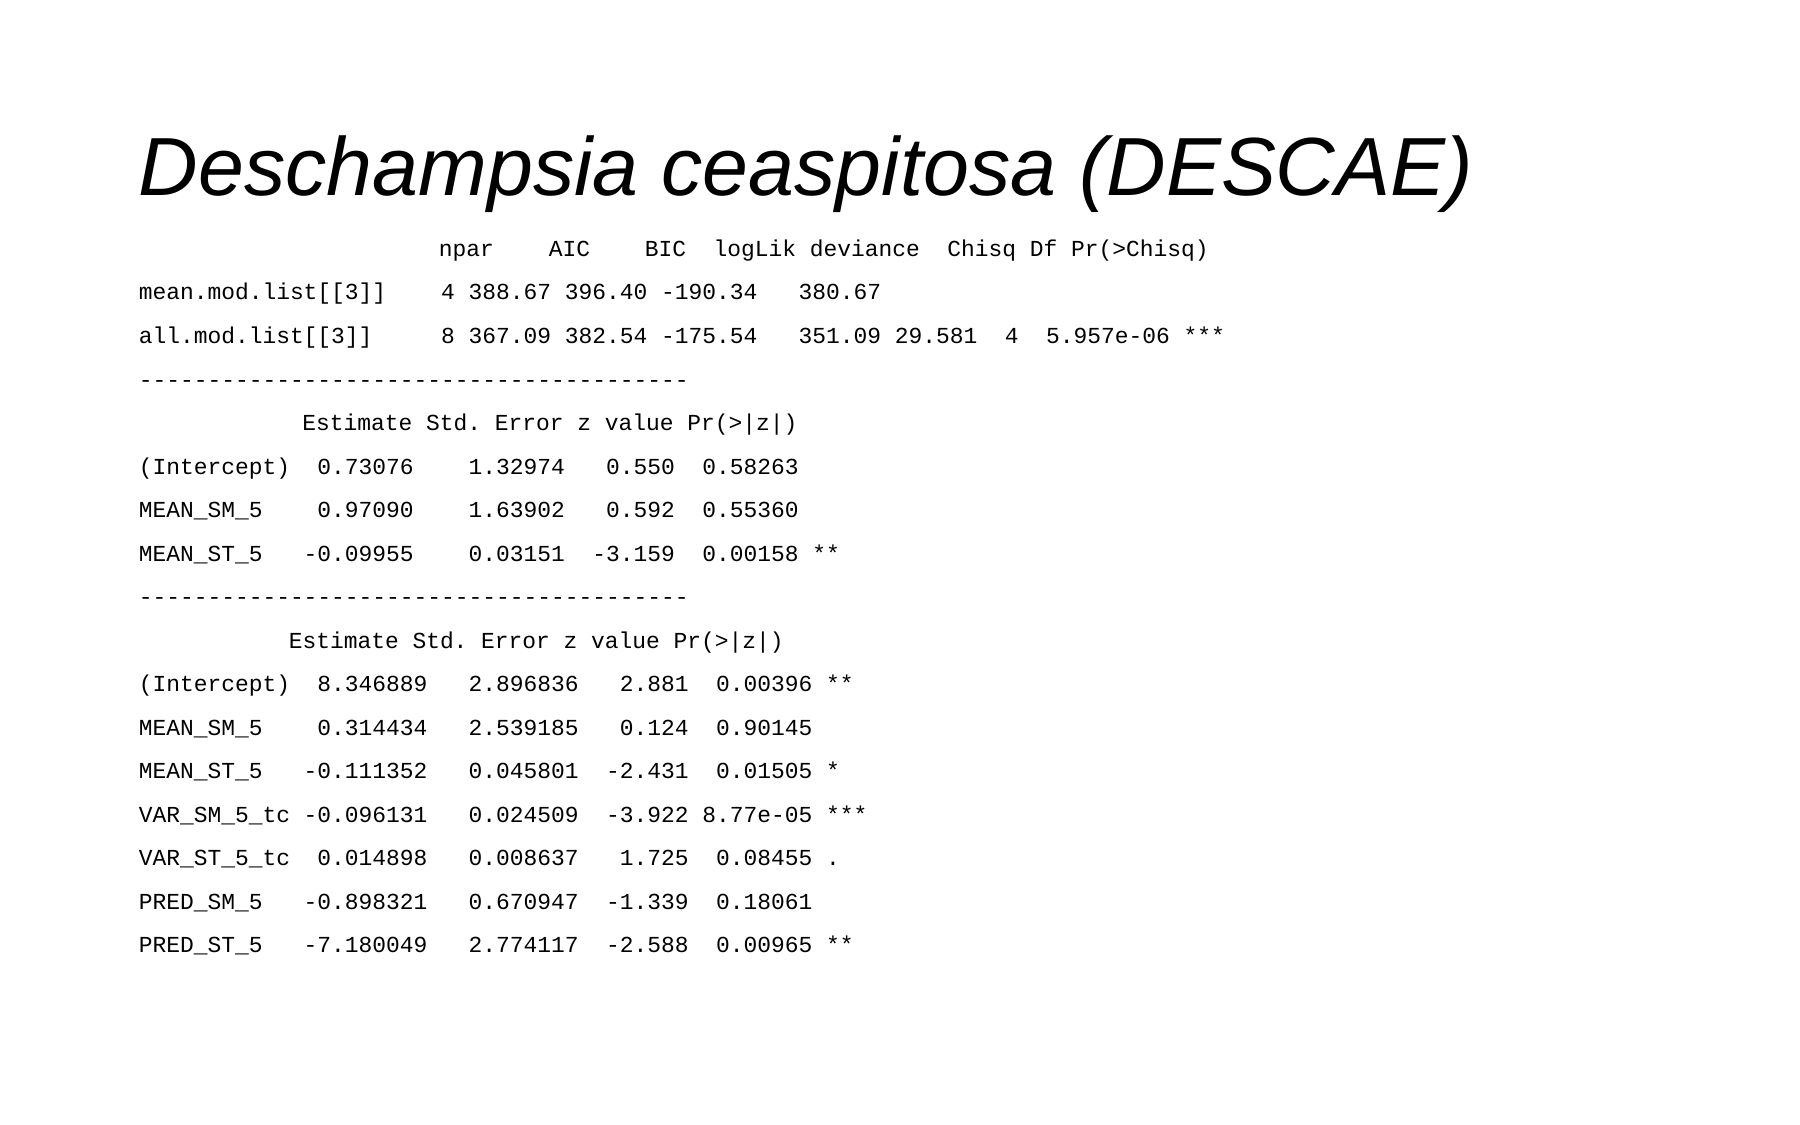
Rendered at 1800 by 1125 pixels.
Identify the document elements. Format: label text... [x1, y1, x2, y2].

title Deschampsia ceaspitosa (DESCAE) [123, 59, 1677, 229]
list npar AIC BIC logLik deviance Chisq Df Pr(>Chisq) mean.mod.list[[3]] 4 388.67 396.40 -190.34 380.67 all.mod.list[[3]] 8 367.09 382.54 -175.54 351.09 29.581 4 5.957e-06 *** ---------------------------------------- Estimate Std. Error z value Pr(>|z|) (Intercept) 0.73076 1.32974 0.550 0.58263 MEAN_SM_5 0.97090 1.63902 0.592 0.55360 MEAN_ST_5 -0.09955 0.03151 -3.159 0.00158 ** ---------------------------------------- Estimate Std. Error z value Pr(>|z|) (Intercept) 8.346889 2.896836 2.881 0.00396 ** MEAN_SM_5 0.314434 2.539185 0.124 0.90145 MEAN_ST_5 -0.111352 0.045801 -2.431 0.01505 * VAR_SM_5_tc -0.096131 0.024509 -3.922 8.77e-05 *** VAR_ST_5_tc 0.014898 0.008637 1.725 0.08455 . PRED_SM_5 -0.898321 0.670947 -1.339 0.18061 PRED_ST_5 -7.180049 2.774117 -2.588 0.00965 ** [123, 229, 1677, 1084]
